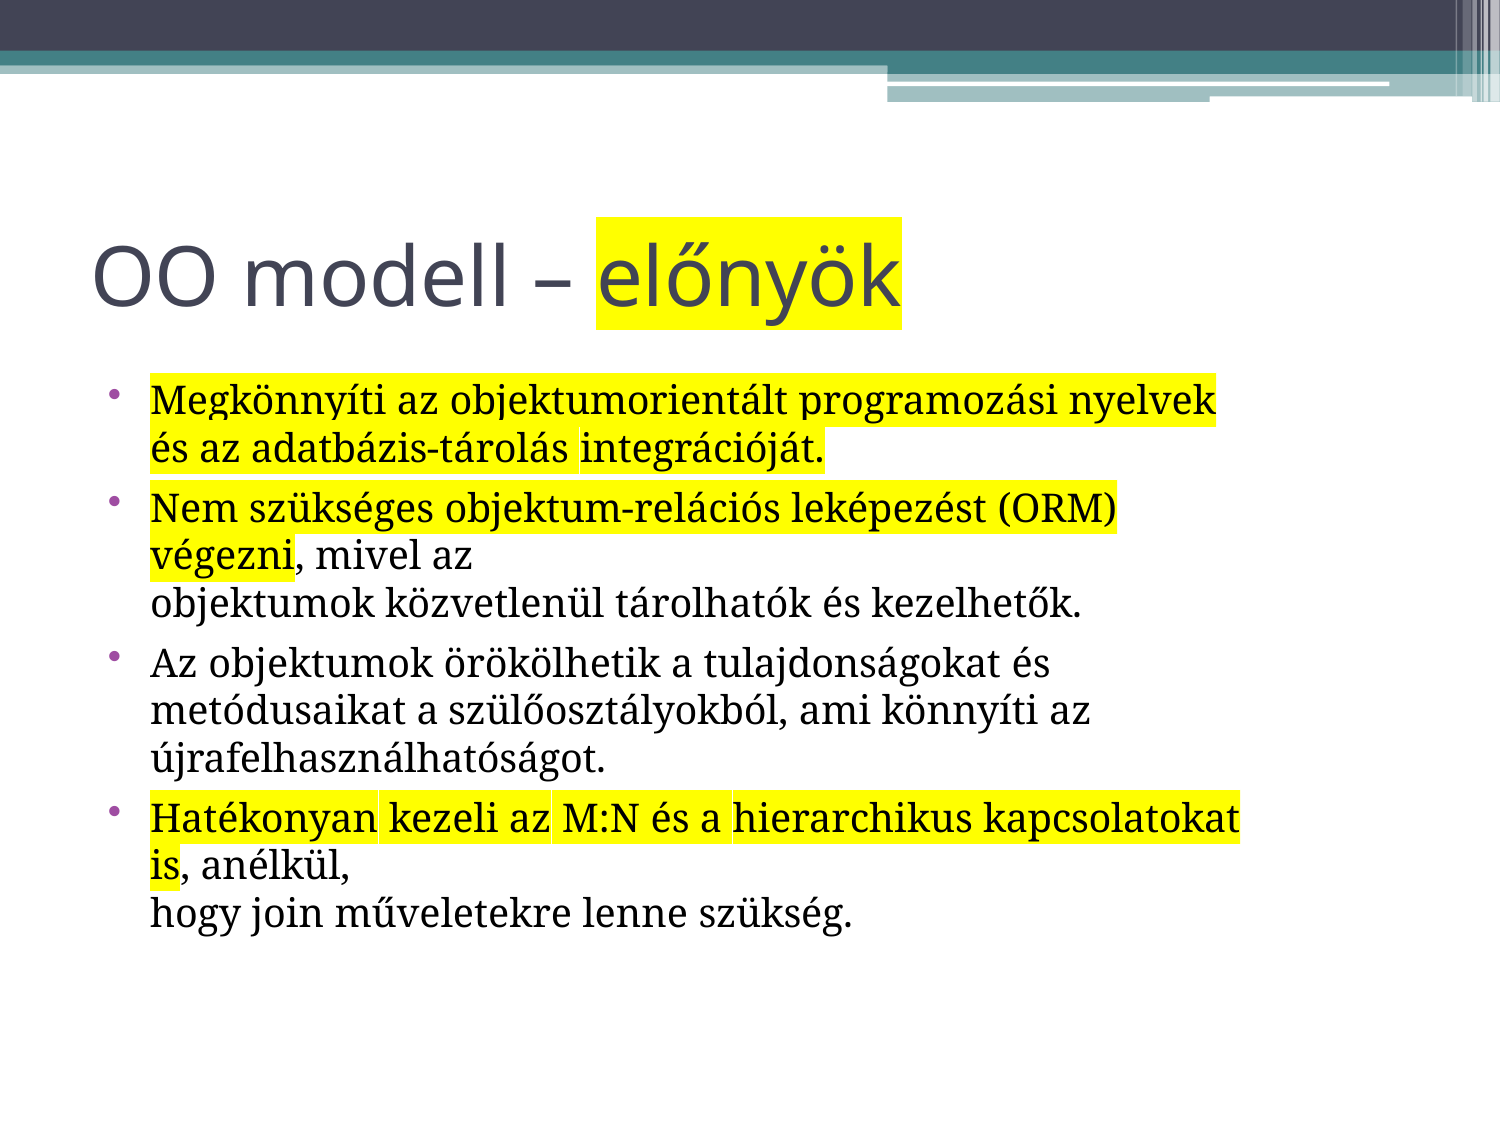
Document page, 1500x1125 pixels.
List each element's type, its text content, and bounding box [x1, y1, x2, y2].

text_box Megkönnyíti az objektumorientált programozási nyelvek és az adatbázis-tárolás integrációját. Nem szükséges objektum-relációs leképezést (ORM) végezni, mivel az objektumok közvetlenül tárolhatók és kezelhetők. Az objektumok örökölhetik a tulajdonságokat és metódusaikat a szülőosztályokból, ami könnyíti az újrafelhasználhatóságot. Hatékonyan kezeli az M:N és a hierarchikus kapcsolatokat is, anélkül, hogy join műveletekre lenne szükség. [105, 373, 1369, 936]
title OO modell – előnyök [87, 220, 1385, 411]
